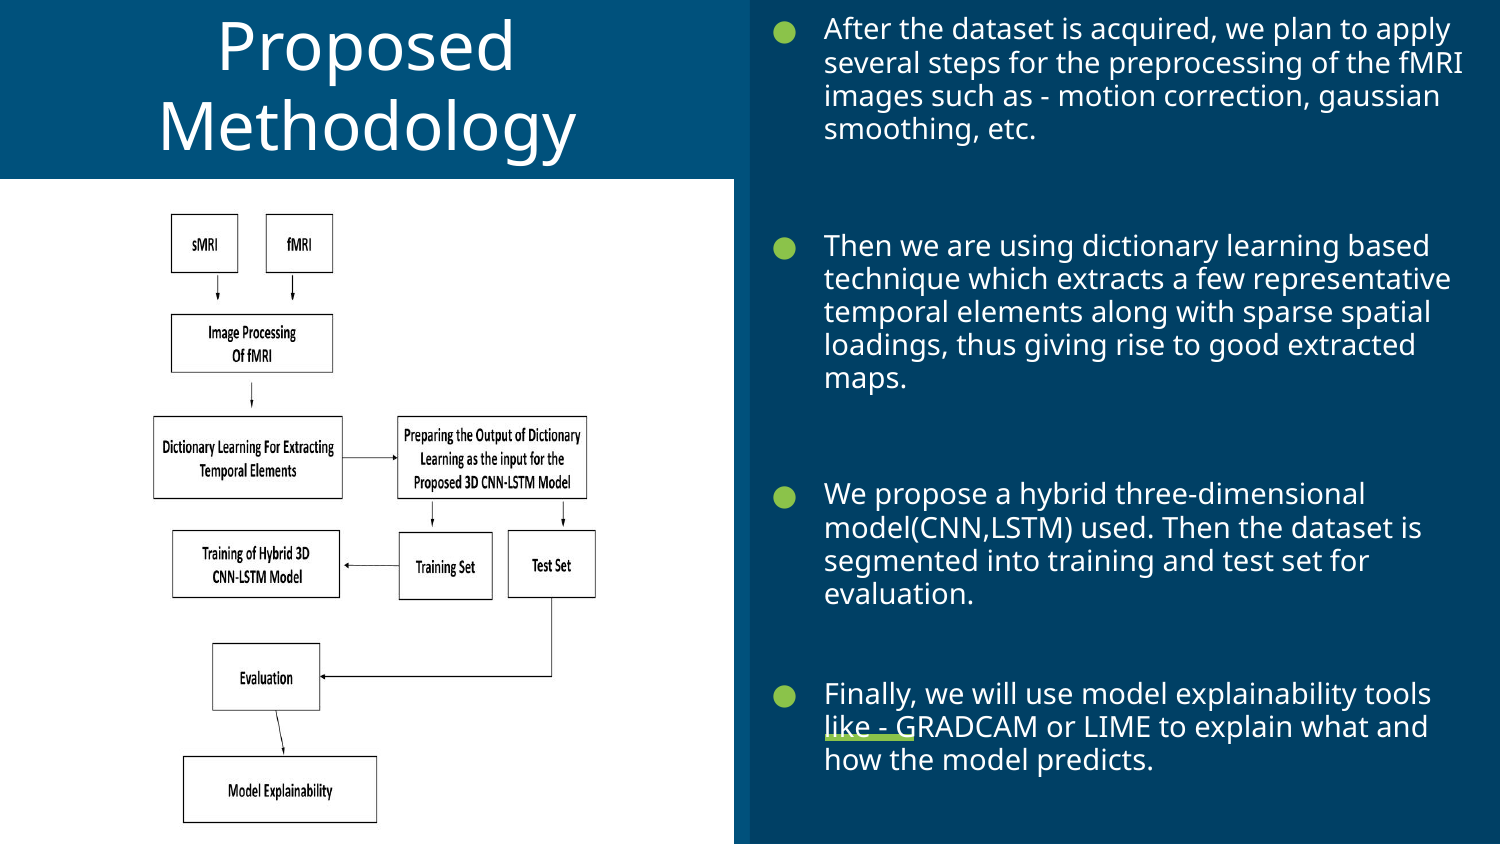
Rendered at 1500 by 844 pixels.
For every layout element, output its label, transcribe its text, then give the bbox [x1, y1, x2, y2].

picture [0, 180, 733, 844]
title Proposed Methodology [0, 0, 733, 178]
list After the dataset is acquired, we plan to apply several steps for the preprocessing of the fMRI images such as - motion correction, gaussian smoothing, etc. Then we are using dictionary learning based technique which extracts a few representative temporal elements along with sparse spatial loadings, thus giving rise to good extracted maps. We propose a hybrid three-dimensional model(CNN,LSTM) used. Then the dataset is segmented into training and test set for evaluation. Finally, we will use model explainability tools like - GRADCAM or LIME to explain what and how the model predicts. [733, 0, 1500, 844]
